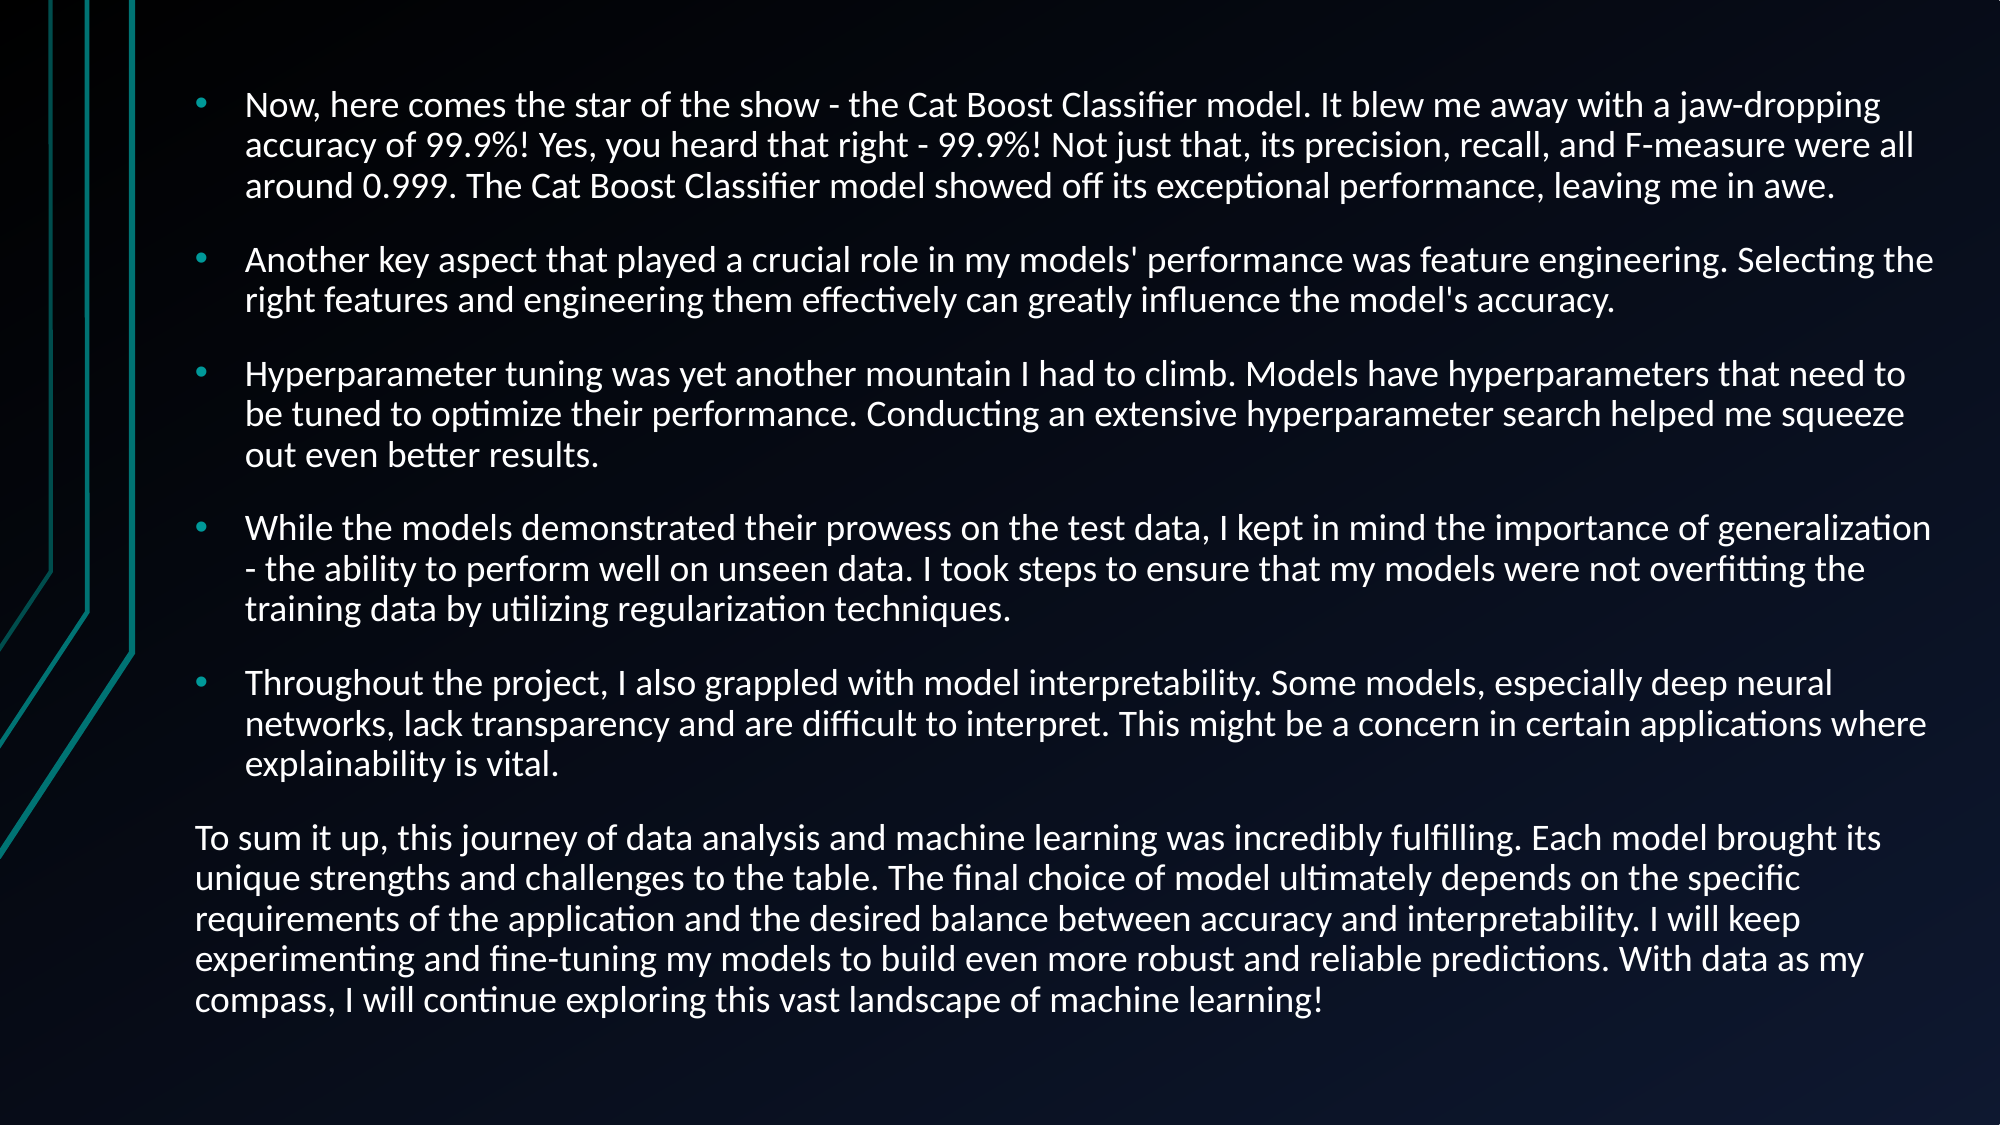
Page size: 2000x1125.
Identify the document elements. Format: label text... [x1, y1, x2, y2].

list Now, here comes the star of the show - the Cat Boost Classifier model. It blew me away with a jaw-dropping accuracy of 99.9%! Yes, you heard that right - 99.9%! Not just that, its precision, recall, and F-measure were all around 0.999. The Cat Boost Classifier model showed off its exceptional performance, leaving me in awe. Another key aspect that played a crucial role in my models' performance was feature engineering. Selecting the right features and engineering them effectively can greatly influence the model's accuracy. Hyperparameter tuning was yet another mountain I had to climb. Models have hyperparameters that need to be tuned to optimize their performance. Conducting an extensive hyperparameter search helped me squeeze out even better results. While the models demonstrated their prowess on the test data, I kept in mind the importance of generalization - the ability to perform well on unseen data. I took steps to ensure that my models were not overfitting the training data by utilizing regularization techniques. Throughout the project, I also grappled with model interpretability. Some models, especially deep neural networks, lack transparency and are difficult to interpret. This might be a concern in certain applications where explainability is vital. To sum it up, this journey of data analysis and machine learning was incredibly fulfilling. Each model brought its unique strengths and challenges to the table. The final choice of model ultimately depends on the specific requirements of the application and the desired balance between accuracy and interpretability. I will keep experimenting and fine-tuning my models to build even more robust and reliable predictions. With data as my compass, I will continue exploring this vast landscape of machine learning! [174, 75, 1963, 1050]
